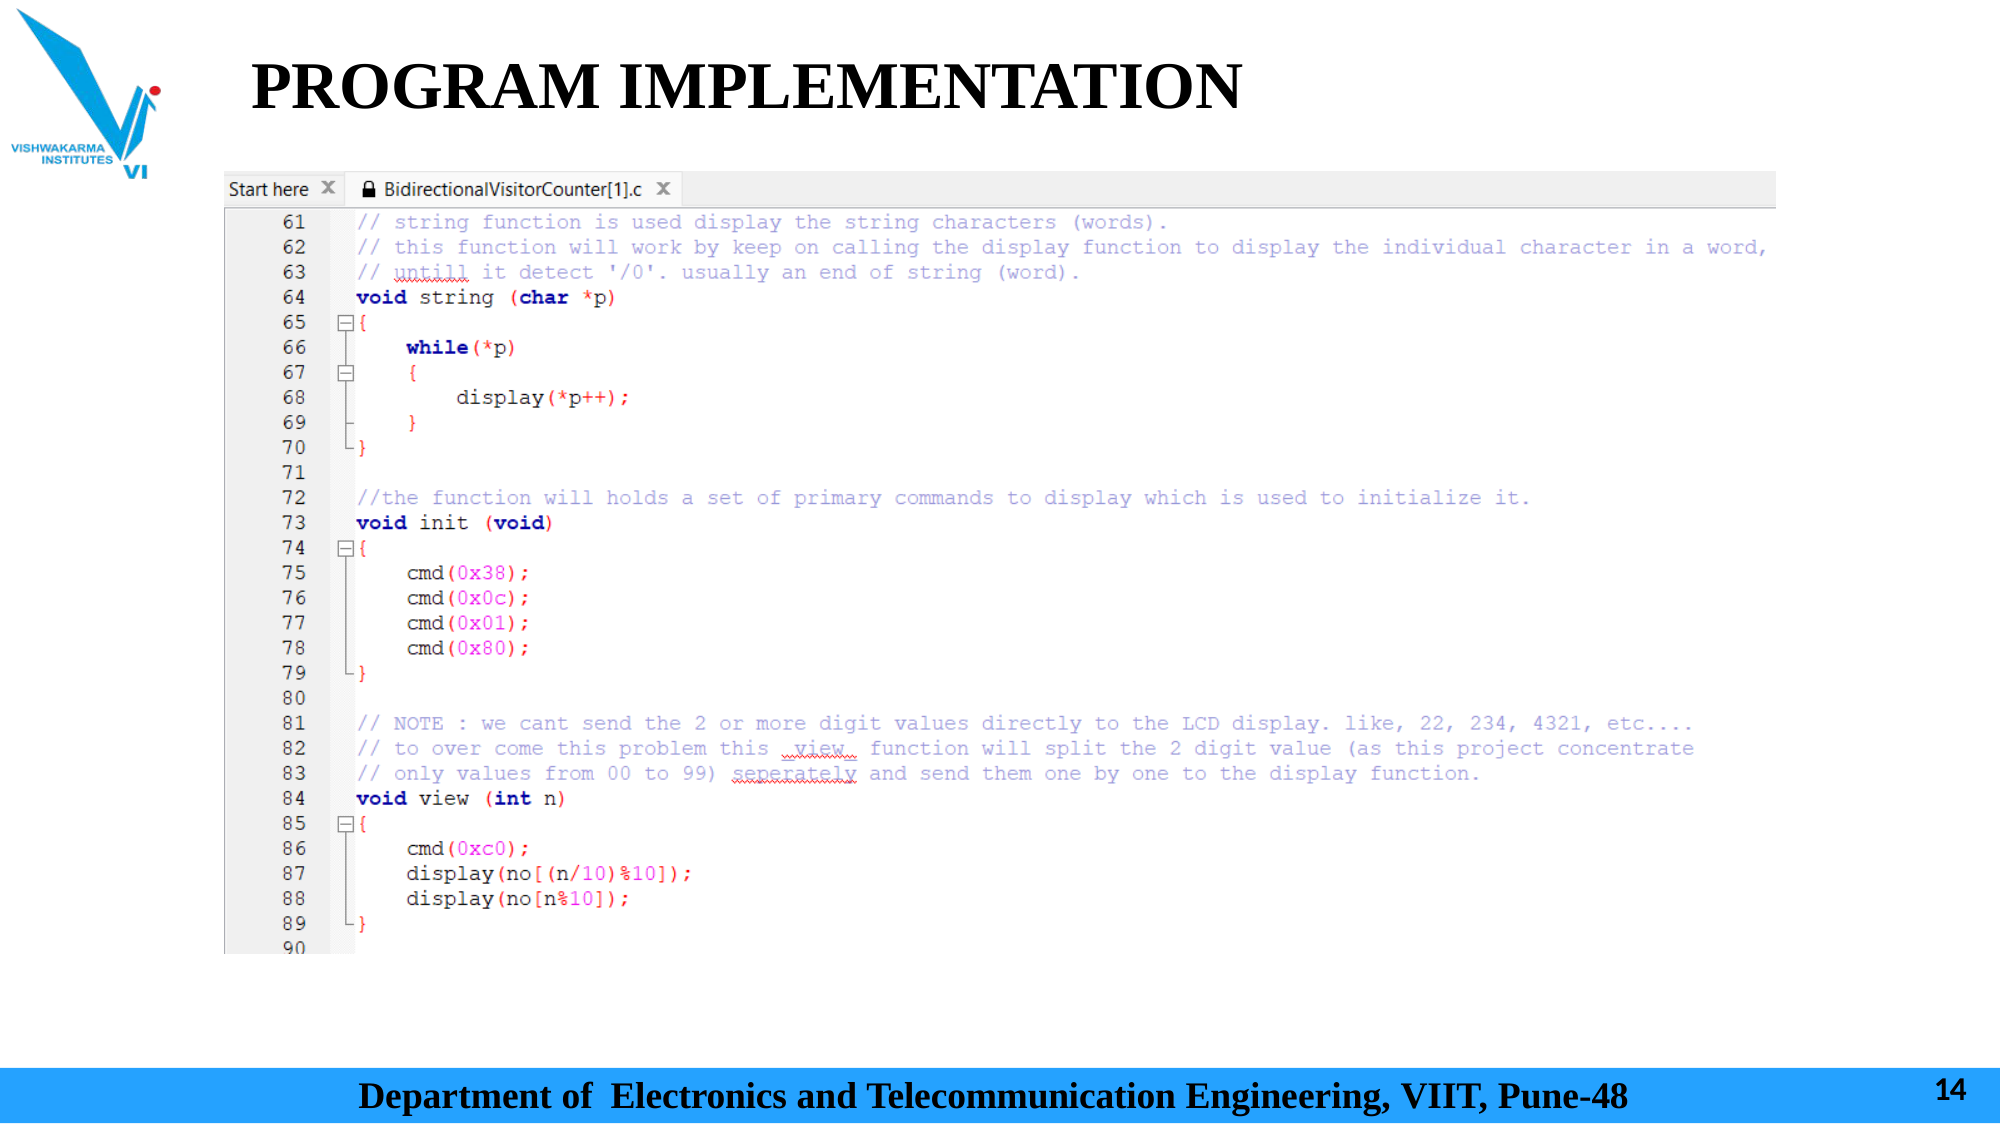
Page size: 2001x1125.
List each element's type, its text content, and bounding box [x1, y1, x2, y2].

footer Department of Electronics and Telecommunication Engineering, VIIT, Pune-48 [356, 1073, 1644, 1125]
title PROGRAM IMPLEMENTATION [249, 11, 1706, 170]
picture [223, 171, 1776, 954]
picture [11, 8, 170, 188]
slide_number 14 [1927, 1073, 1976, 1125]
